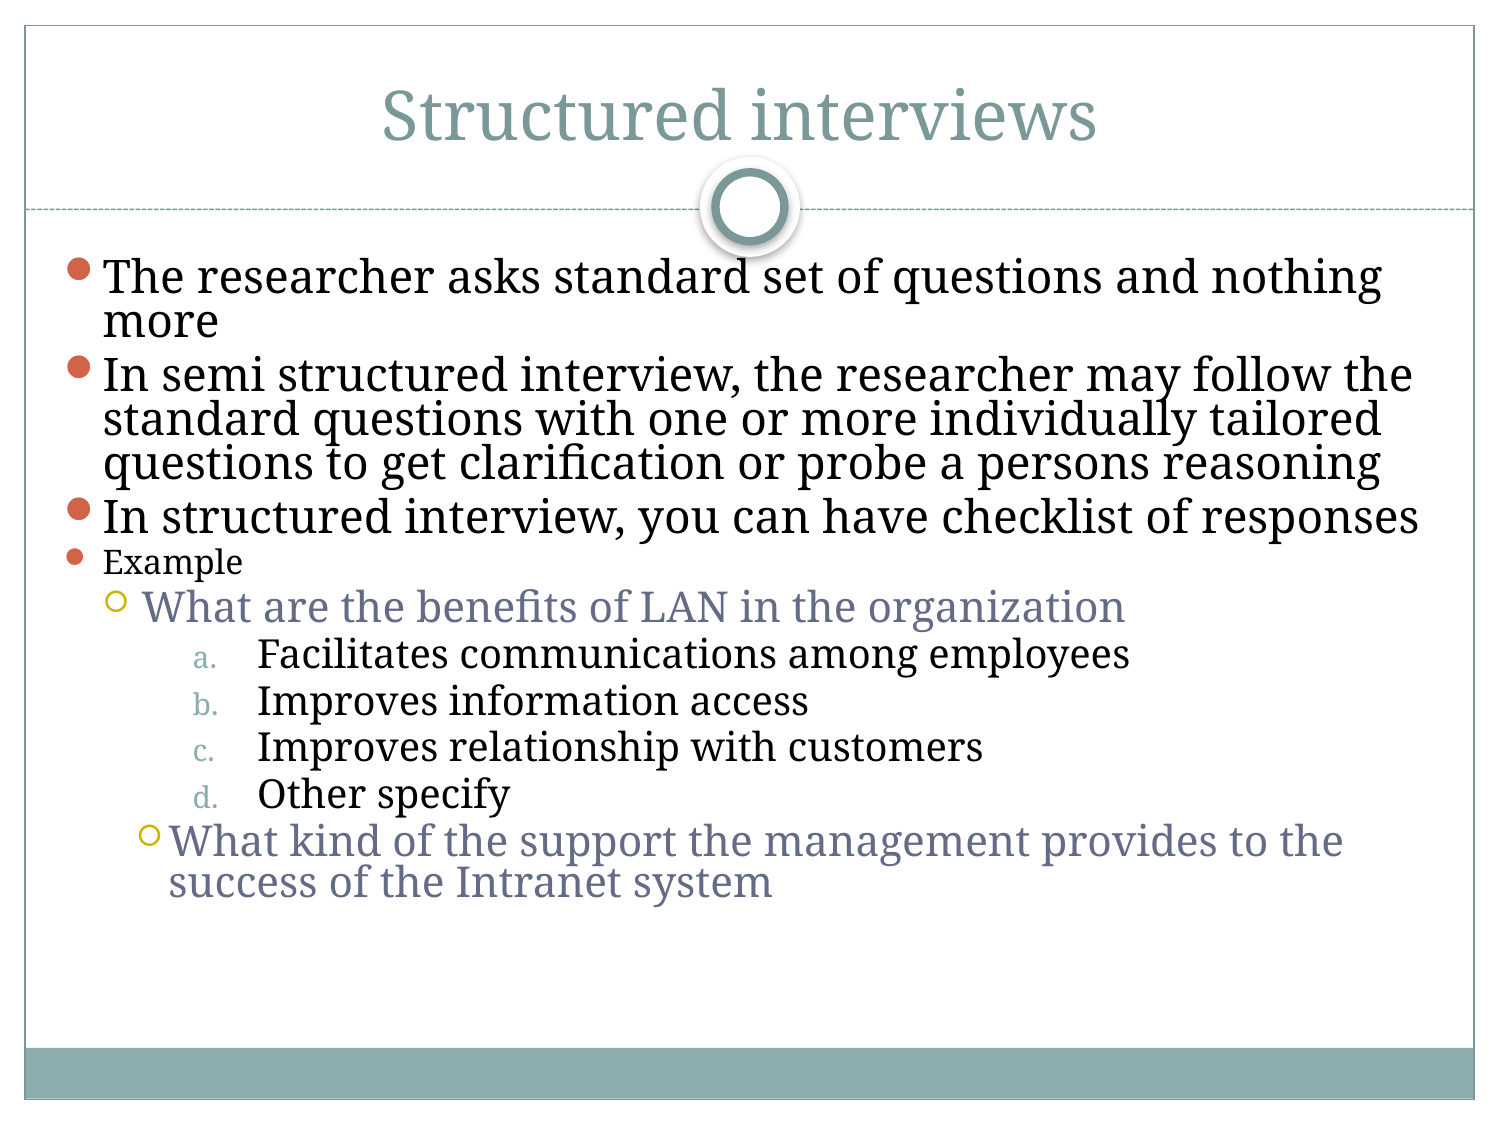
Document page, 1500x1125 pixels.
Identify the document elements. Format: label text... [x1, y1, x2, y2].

list The researcher asks standard set of questions and nothing more In semi structured interview, the researcher may follow the standard questions with one or more individually tailored questions to get clarification or probe a persons reasoning In structured interview, you can have checklist of responses Example What are the benefits of LAN in the organization Facilitates communications among employees Improves information access Improves relationship with customers Other specify What kind of the support the management provides to the success of the Intranet system [49, 250, 1445, 1001]
title Structured interviews [49, 37, 1450, 162]
